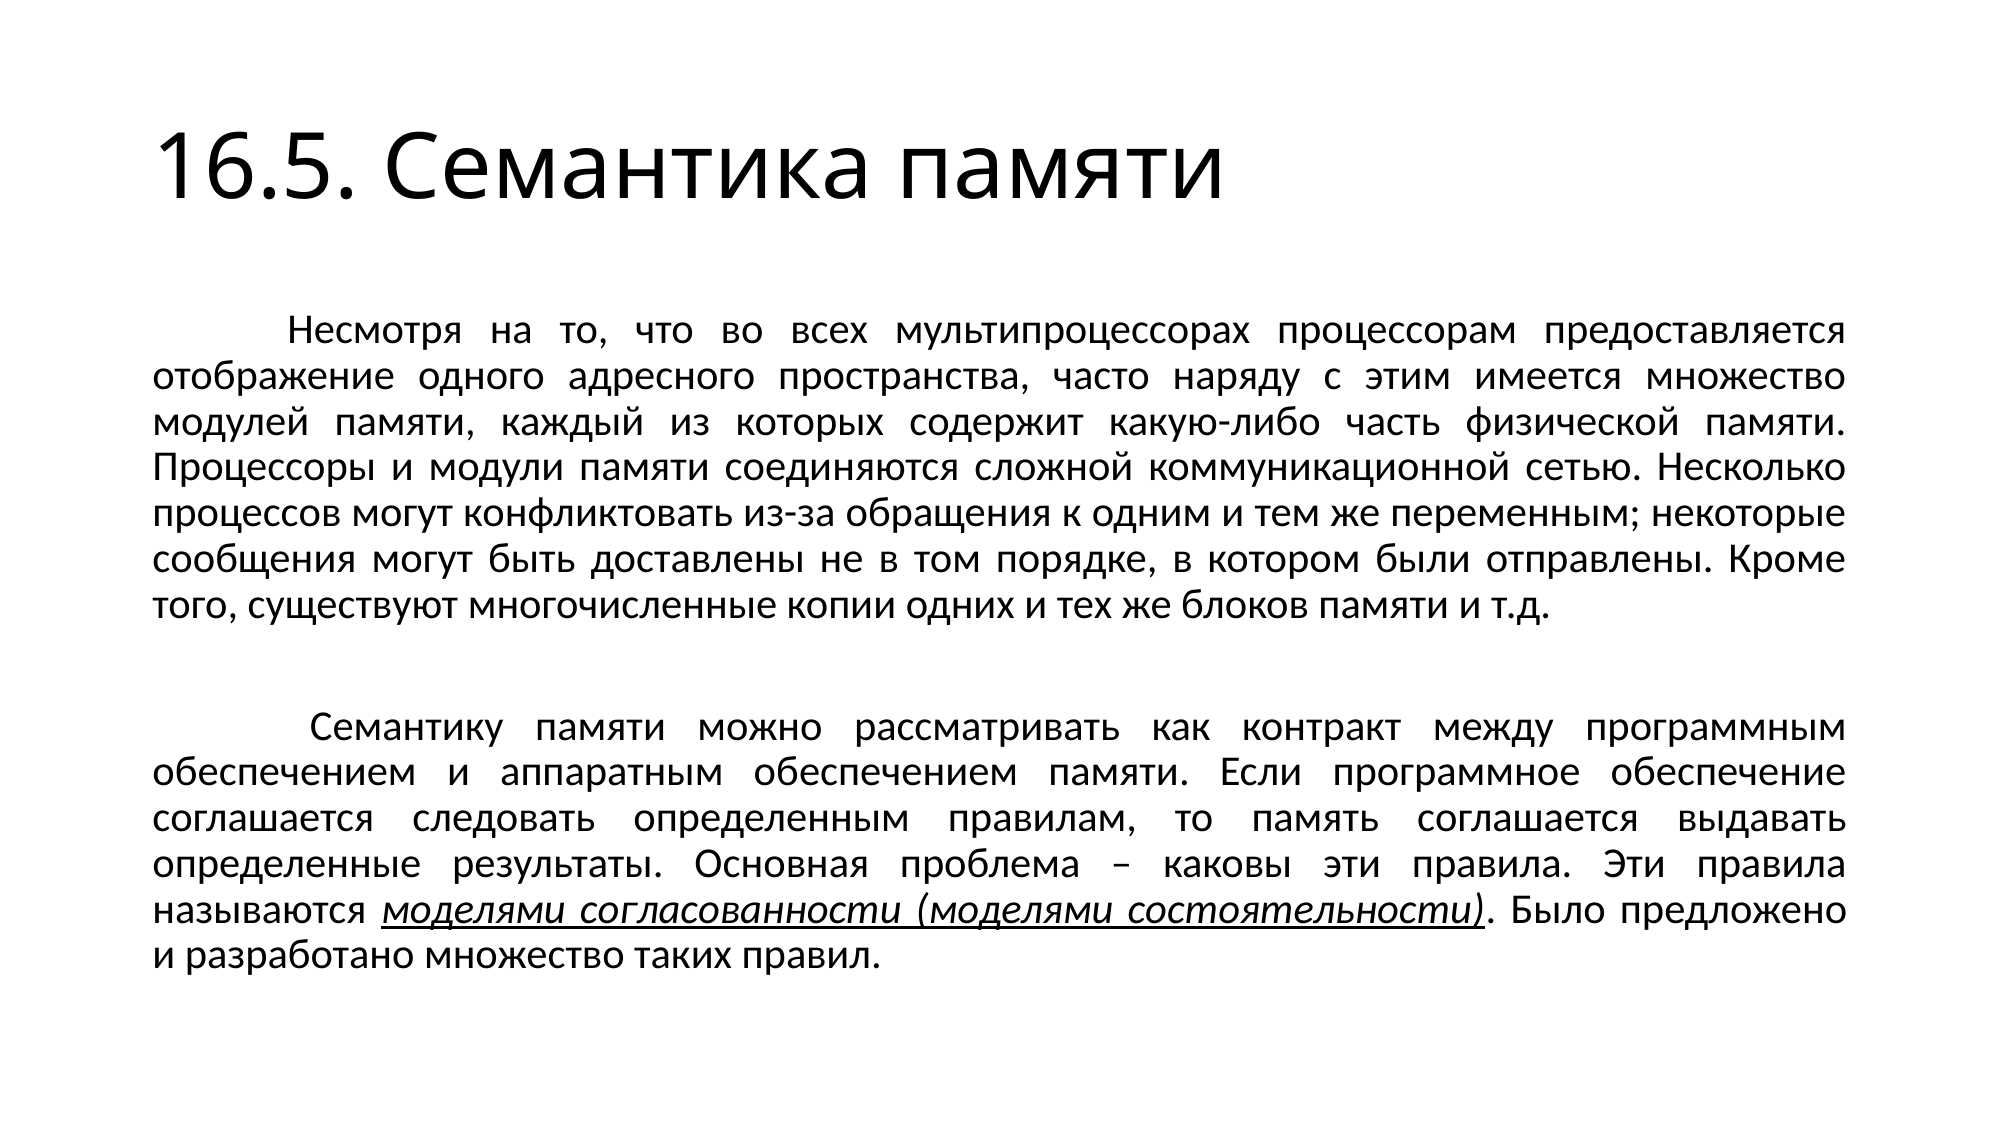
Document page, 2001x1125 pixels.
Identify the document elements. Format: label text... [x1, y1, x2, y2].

title 16.5. Семантика памяти [137, 59, 1863, 278]
list Несмотря на то, что во всех мультипроцессорах процессорам предоставляется отображение одного адресного пространства, часто наряду с этим имеется множество модулей памяти, каждый из которых содержит какую-либо часть физической памяти. Процессоры и модули памяти соединяются сложной коммуникационной сетью. Несколько процессов могут конфликтовать из-за обращения к одним и тем же переменным; некоторые сообщения могут быть доставлены не в том порядке, в котором были отправлены. Кроме того, существуют многочисленные копии одних и тех же блоков памяти и т.д. Семантику памяти можно рассматривать как контракт между программным обеспечением и аппаратным обеспечением памяти. Если программное обеспечение соглашается следовать определенным правилам, то память соглашается выдавать определенные результаты. Основная проблема – каковы эти правила. Эти правила называются моделями согласованности (моделями состоятельности). Было предложено и разработано множество таких правил. [137, 299, 1863, 1014]
